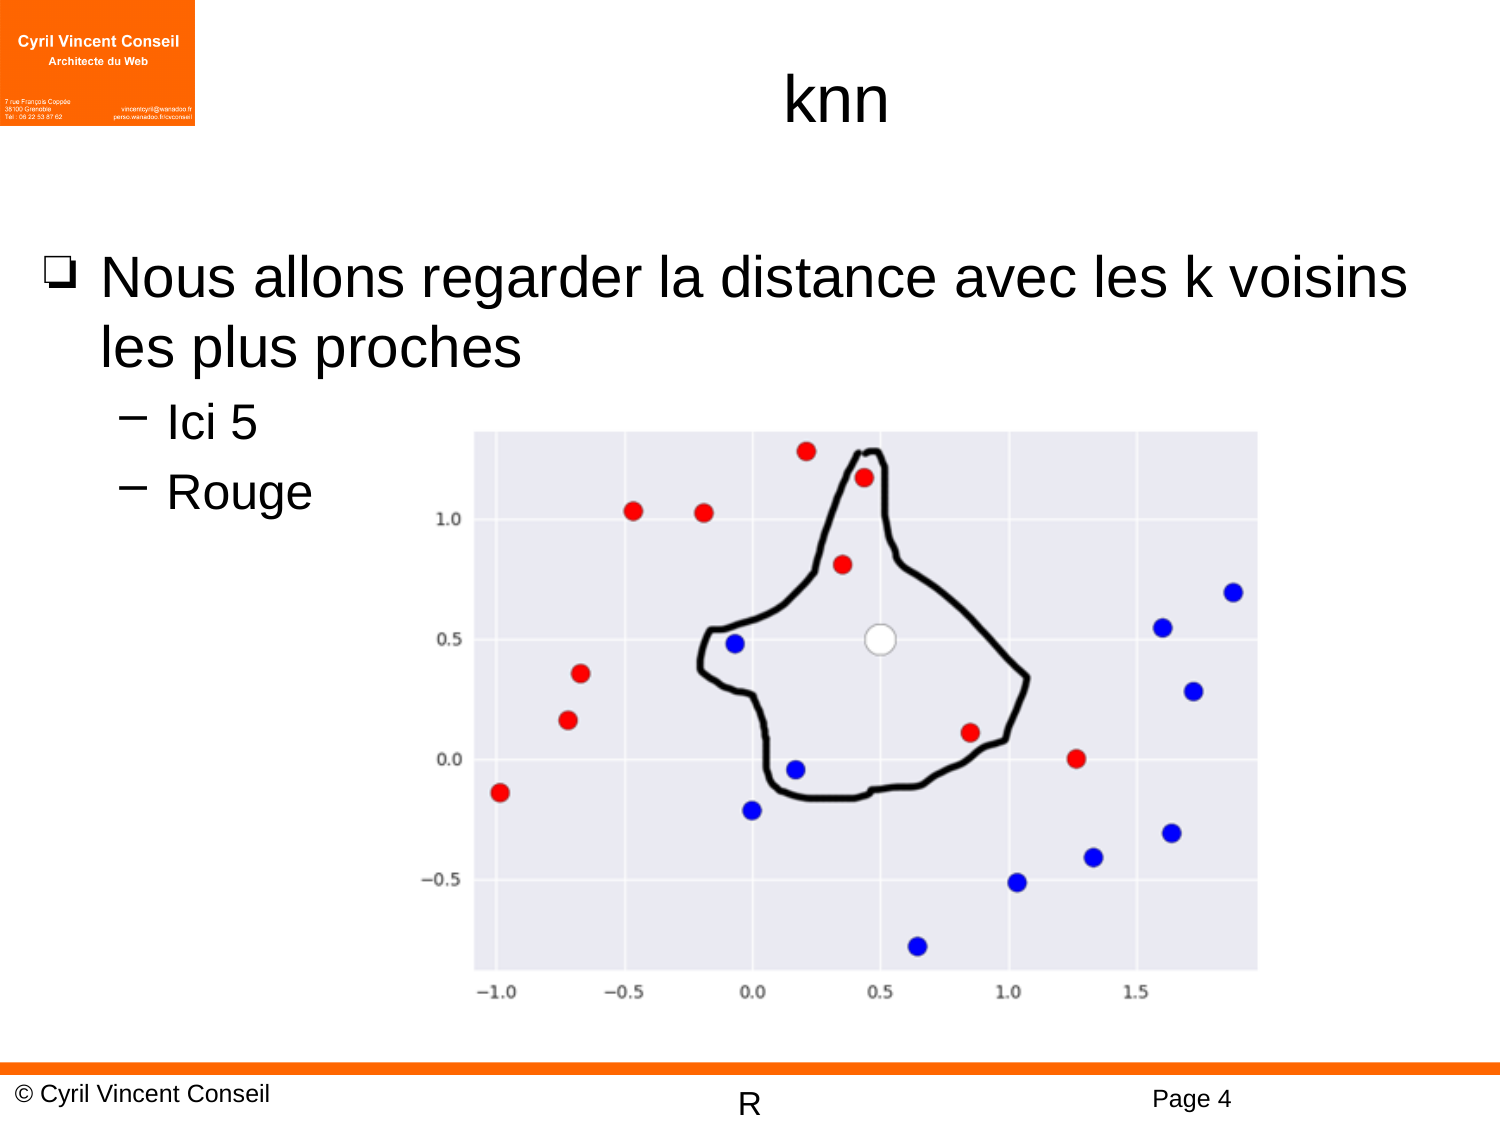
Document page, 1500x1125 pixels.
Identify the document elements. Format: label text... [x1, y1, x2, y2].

picture [0, 0, 195, 126]
title knn [194, 2, 1480, 190]
picture [407, 420, 1270, 1013]
list Nous allons regarder la distance avec les k voisins les plus proches Ici 5 Rouge [29, 231, 1468, 1059]
